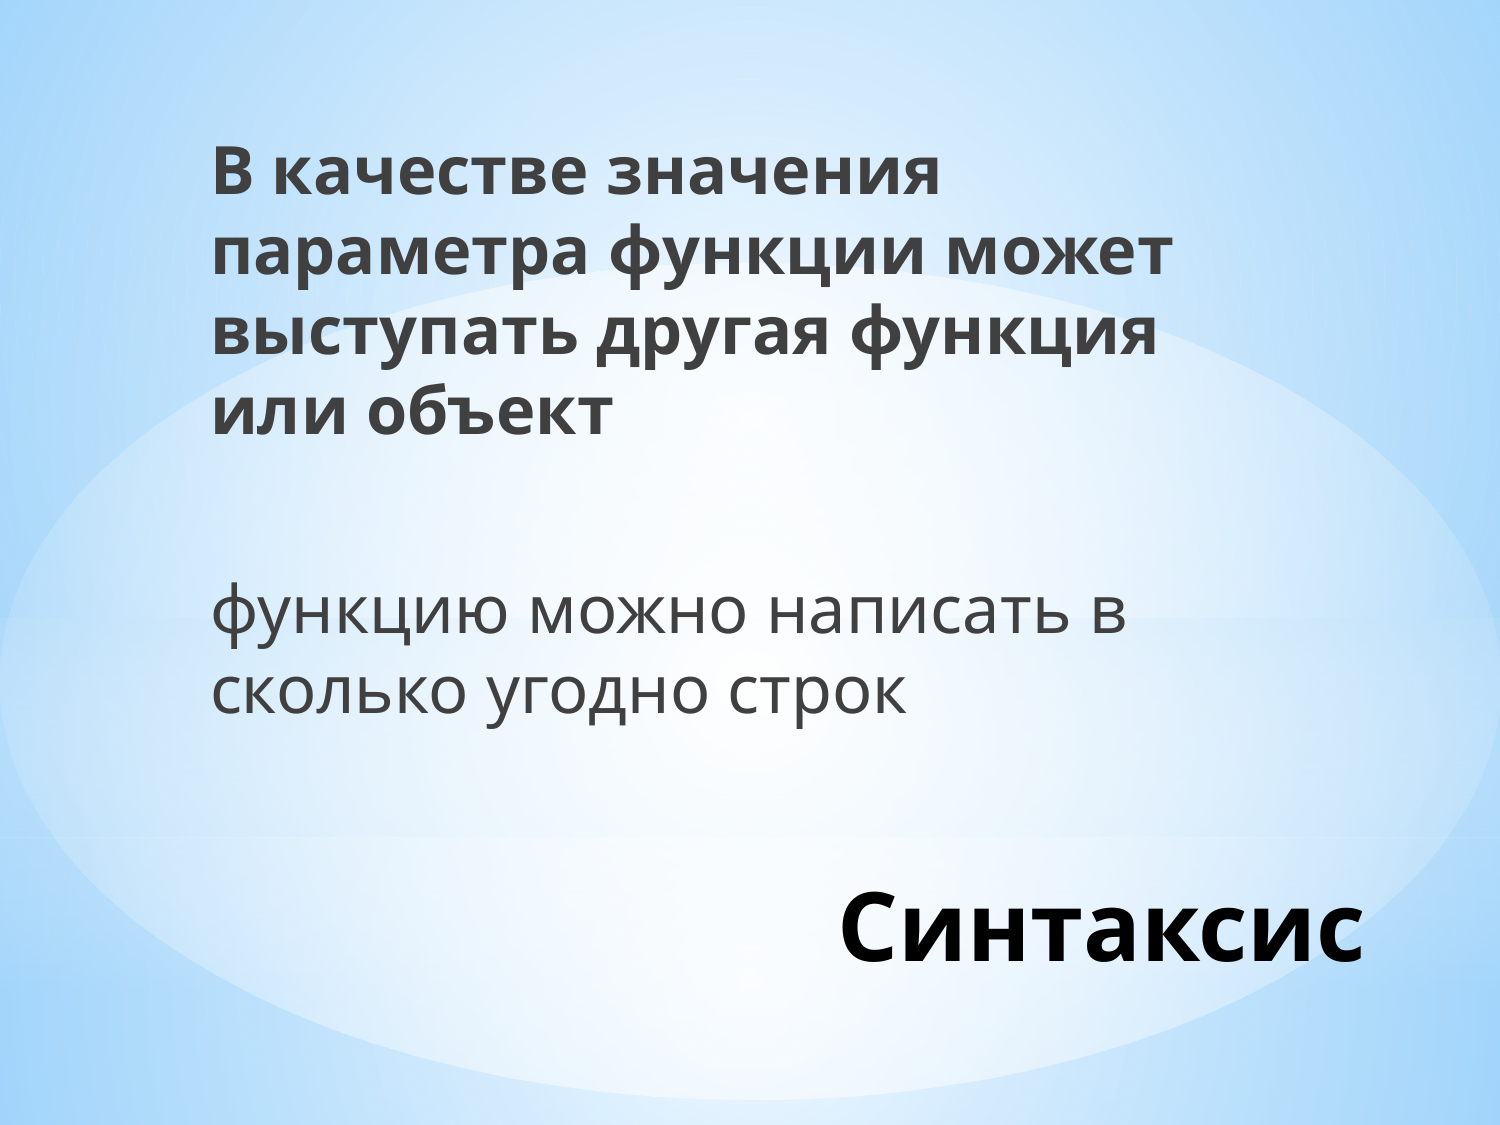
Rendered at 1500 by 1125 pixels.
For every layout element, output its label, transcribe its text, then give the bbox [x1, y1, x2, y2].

title Синтаксис [312, 857, 1382, 1046]
list В качестве значения параметра функции может выступать другая функция или объект функцию можно написать в сколько угодно строк [187, 120, 1247, 823]
